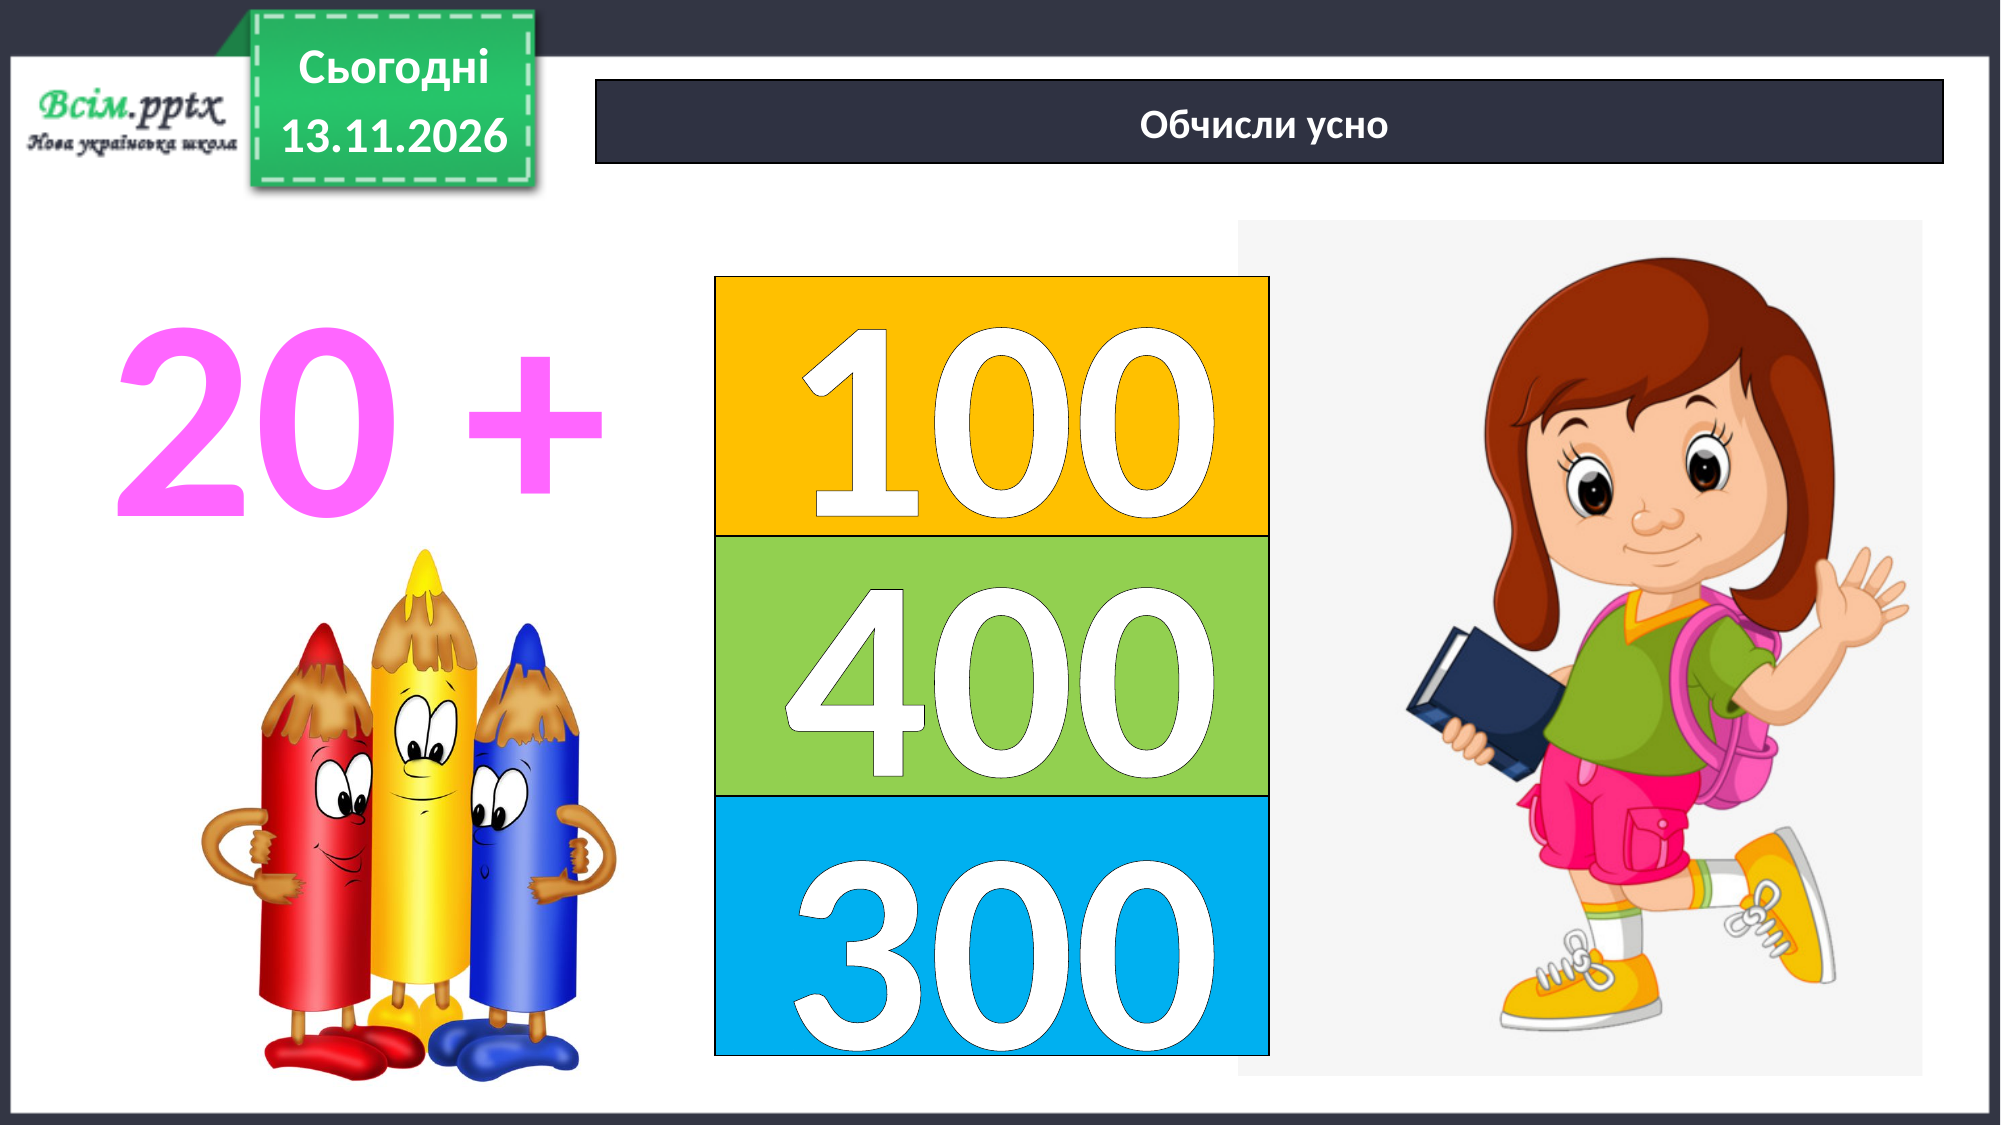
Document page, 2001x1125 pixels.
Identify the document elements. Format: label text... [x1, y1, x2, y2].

text_box 20 + [93, 220, 624, 581]
text_box Сьогодні [284, 26, 535, 101]
table_header [716, 277, 767, 535]
text_box 300 [767, 754, 1236, 1115]
picture [0, 0, 2001, 1125]
text_box 400 [767, 481, 1236, 754]
table_cell [716, 797, 767, 1055]
table_cell [716, 537, 767, 795]
text_box Обчисли усно [595, 79, 1944, 164]
text_box 100 [767, 220, 1236, 481]
text_box 15.02.2022 [263, 101, 524, 164]
